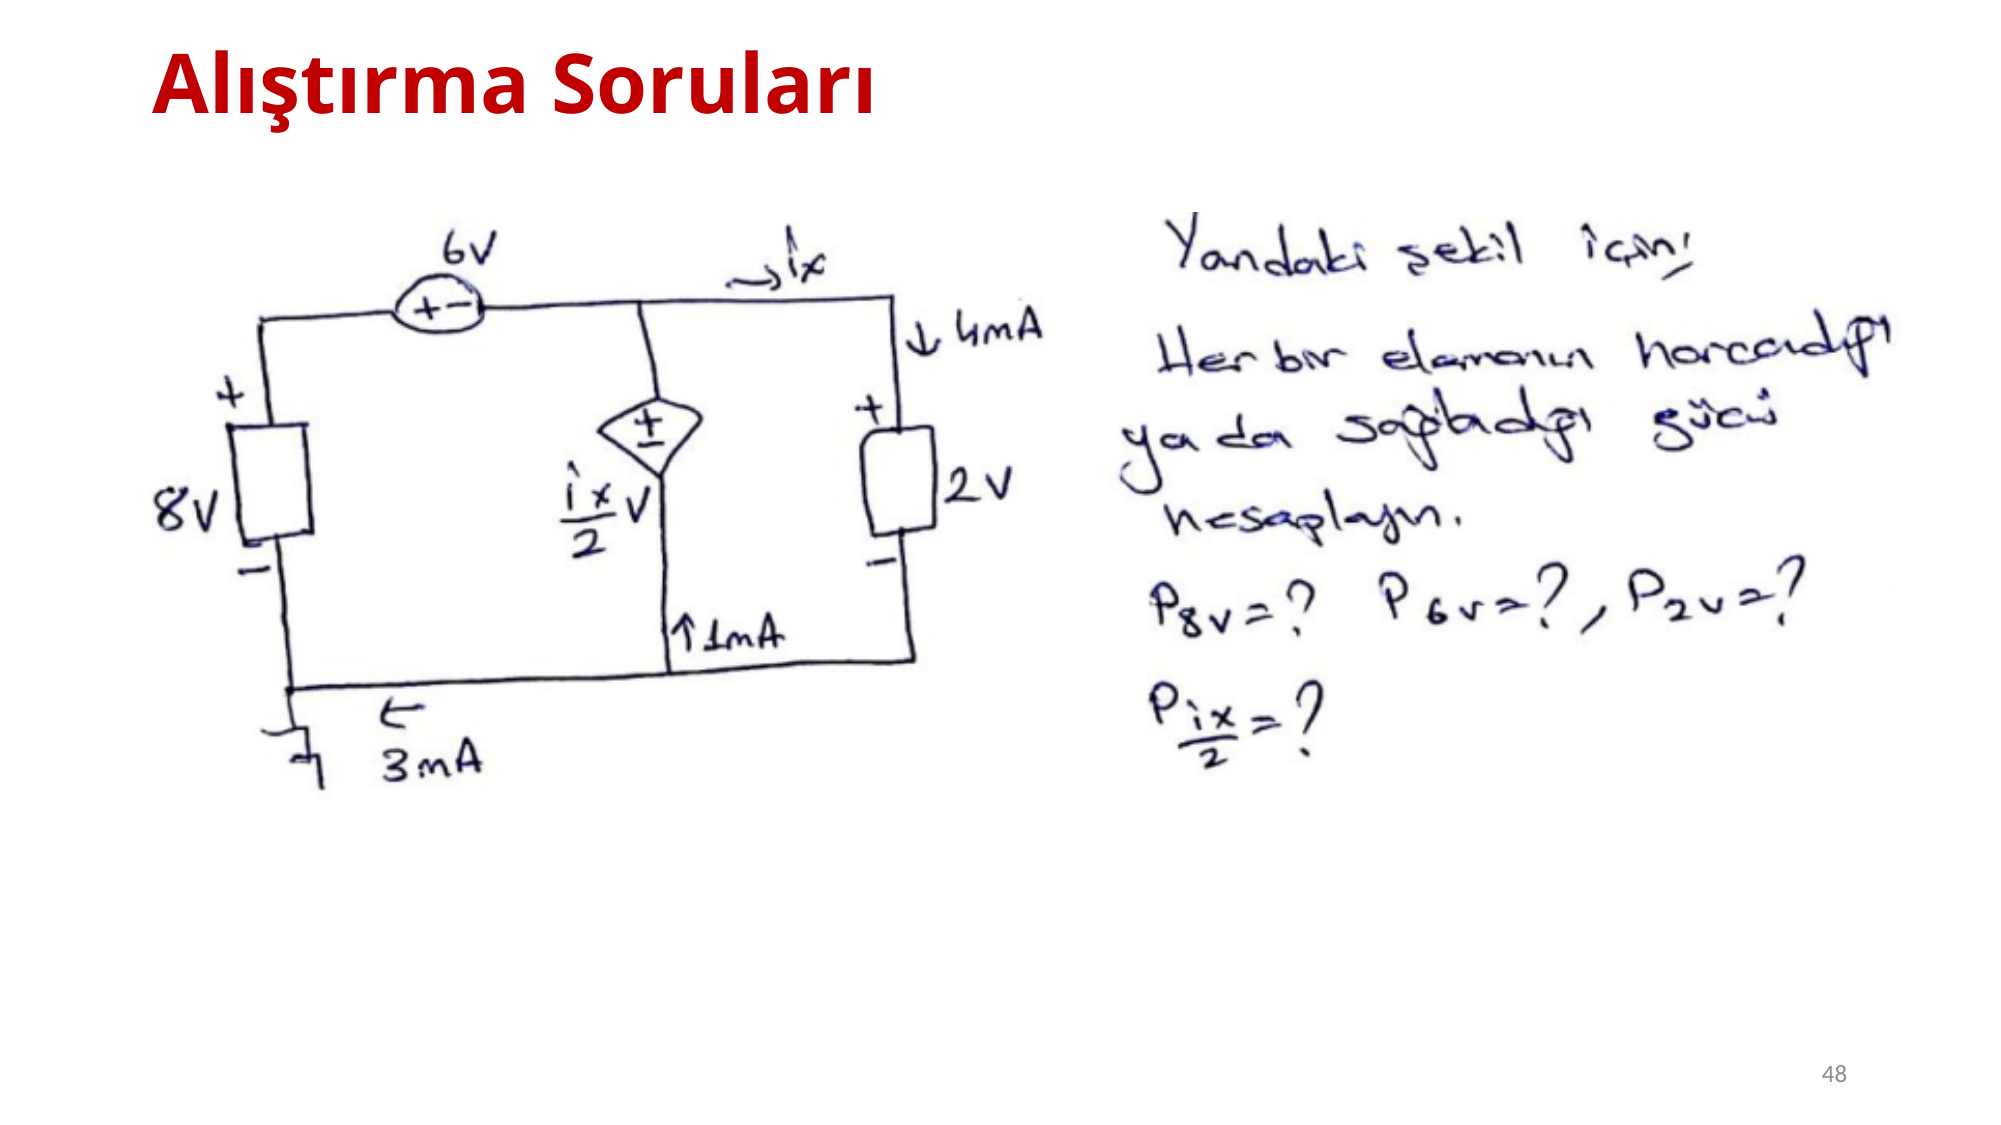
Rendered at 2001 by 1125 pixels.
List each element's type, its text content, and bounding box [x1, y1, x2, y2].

title Alıştırma Soruları [137, 34, 1863, 140]
slide_number 48 [1412, 1042, 1863, 1103]
picture [137, 212, 1913, 801]
